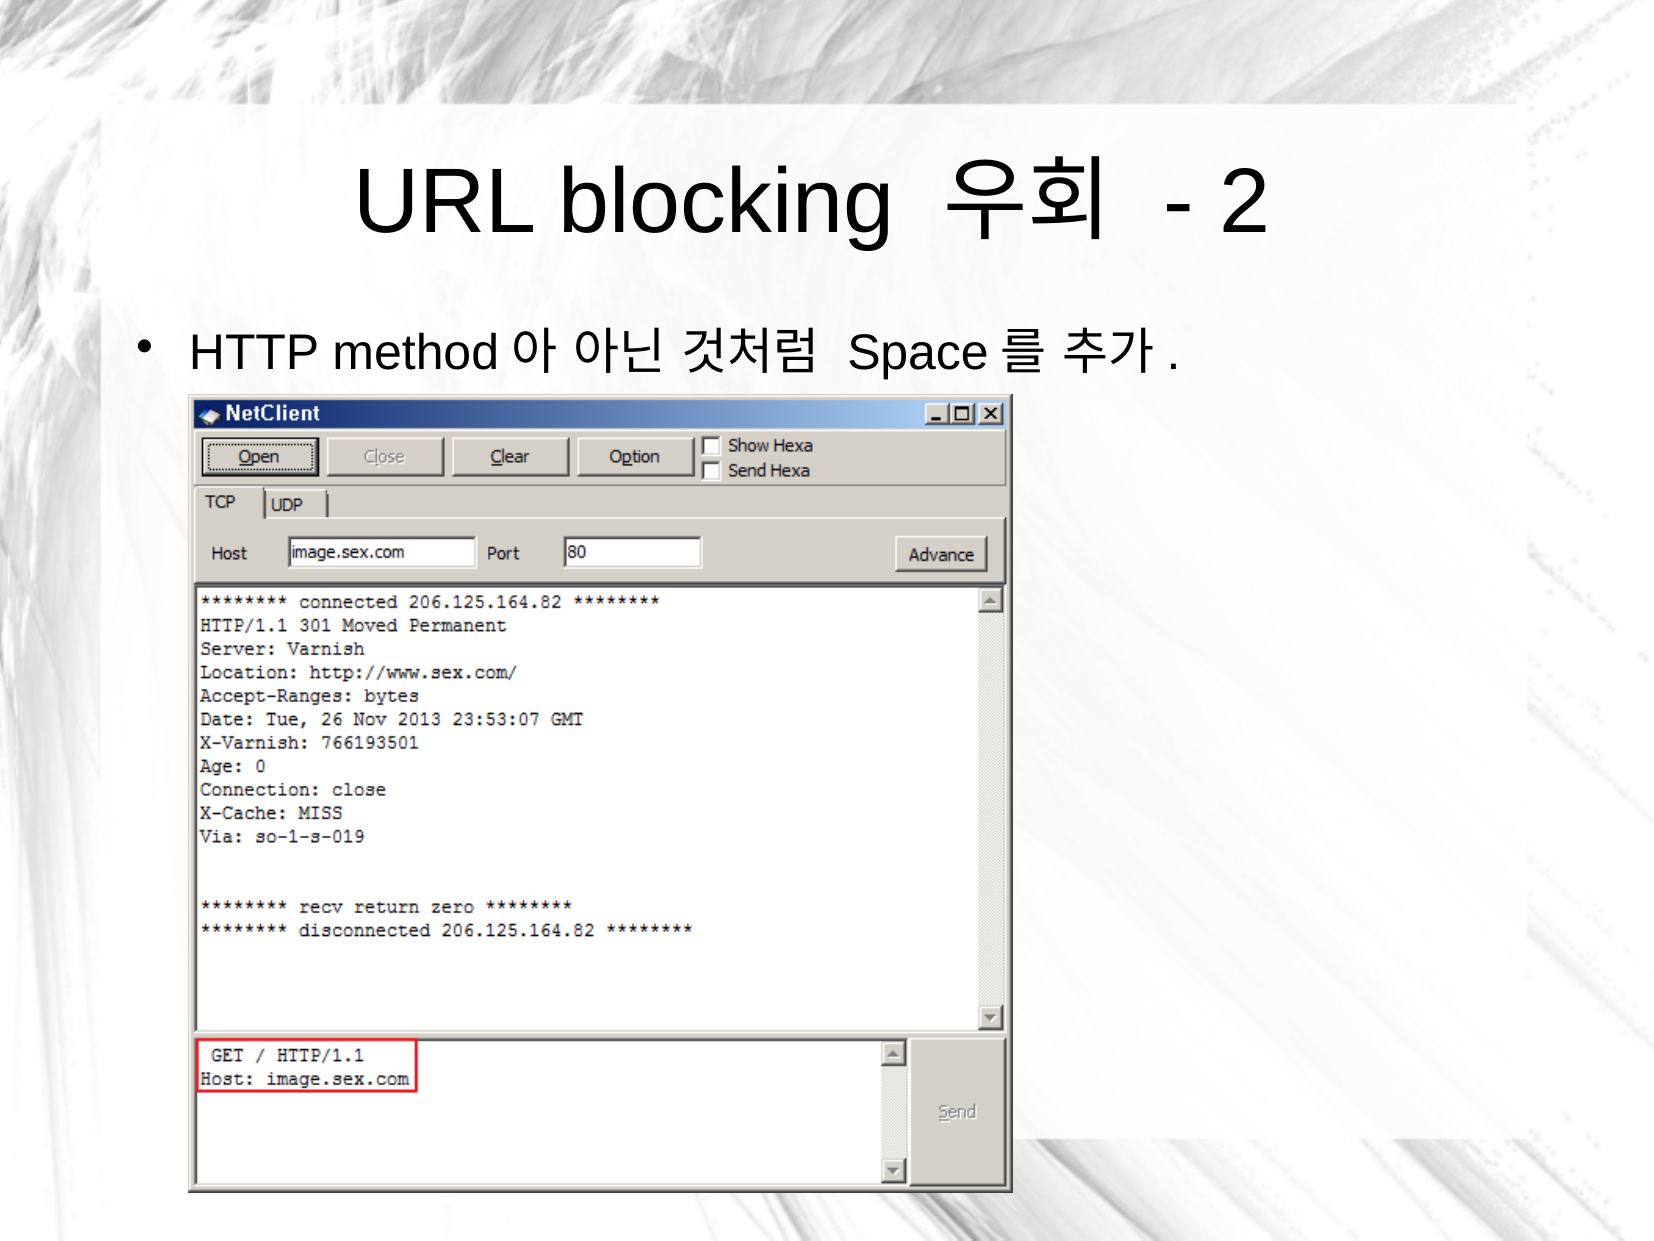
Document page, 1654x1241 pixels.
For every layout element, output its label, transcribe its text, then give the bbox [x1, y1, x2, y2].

text_box URL blocking 우회 - 2 [118, 112, 1506, 280]
text_box HTTP method아 아닌 것처럼 Space를 추가. [118, 319, 1571, 945]
picture [0, 0, 1654, 1241]
